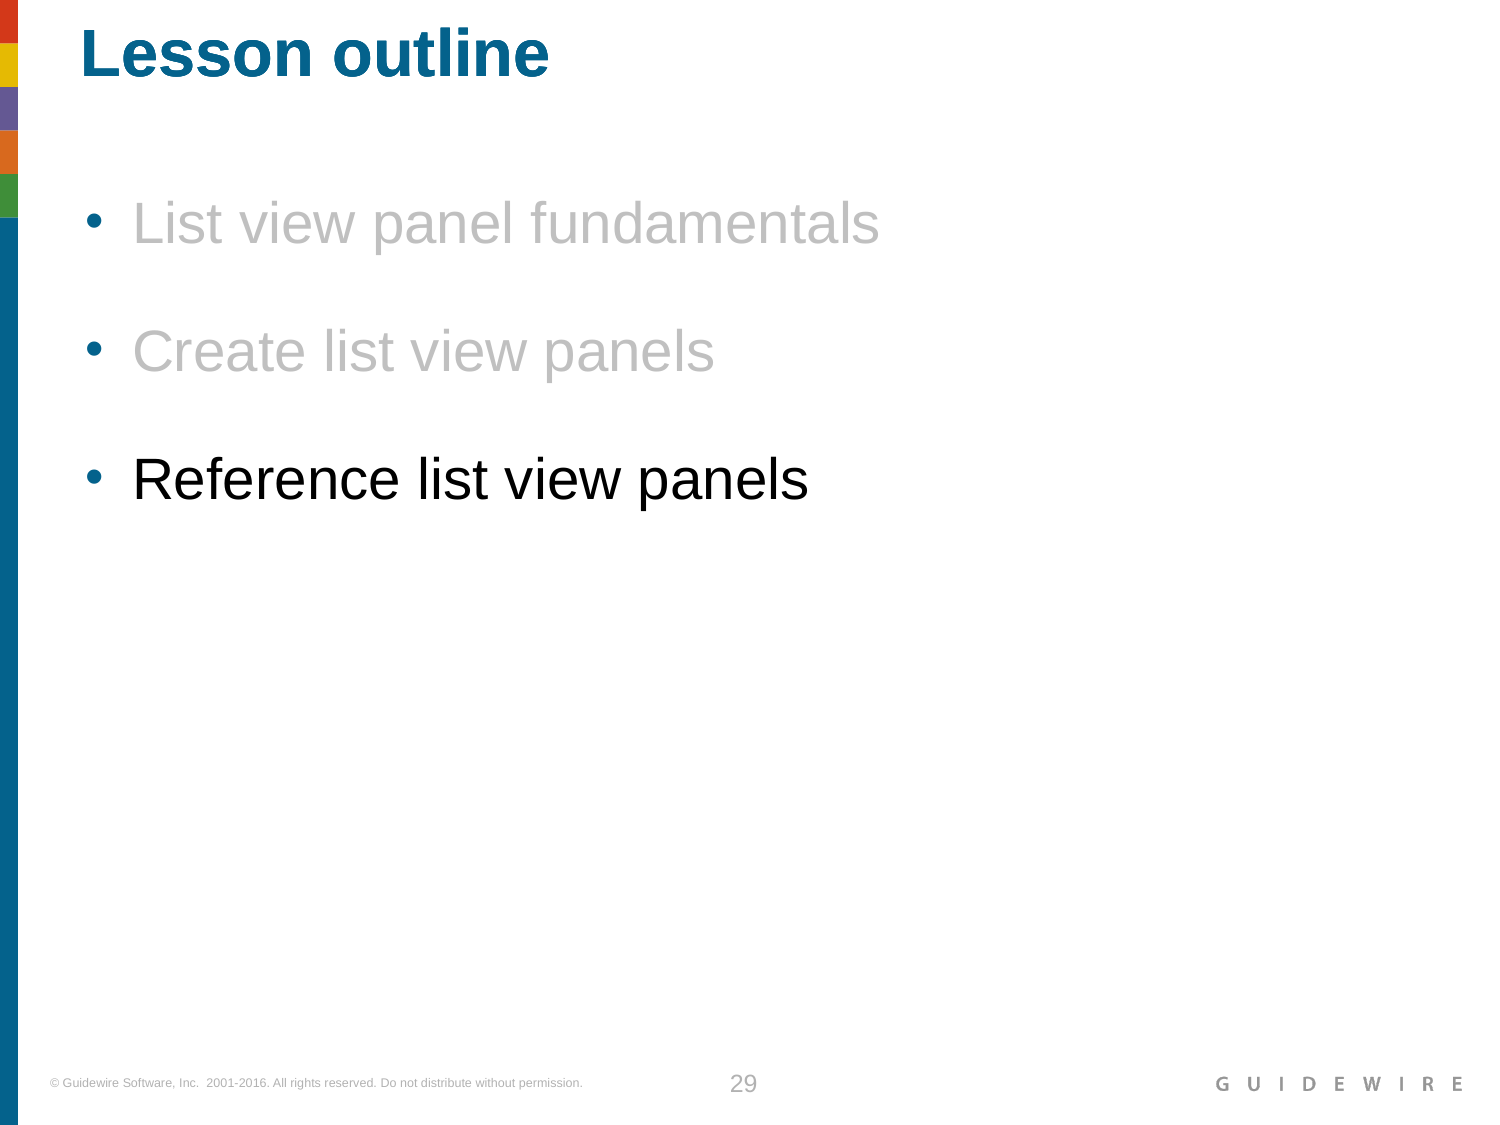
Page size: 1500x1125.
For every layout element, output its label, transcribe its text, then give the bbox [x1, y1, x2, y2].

picture [1215, 1073, 1480, 1096]
list List view panel fundamentals Create list view panels Reference list view panels [85, 149, 1450, 1050]
